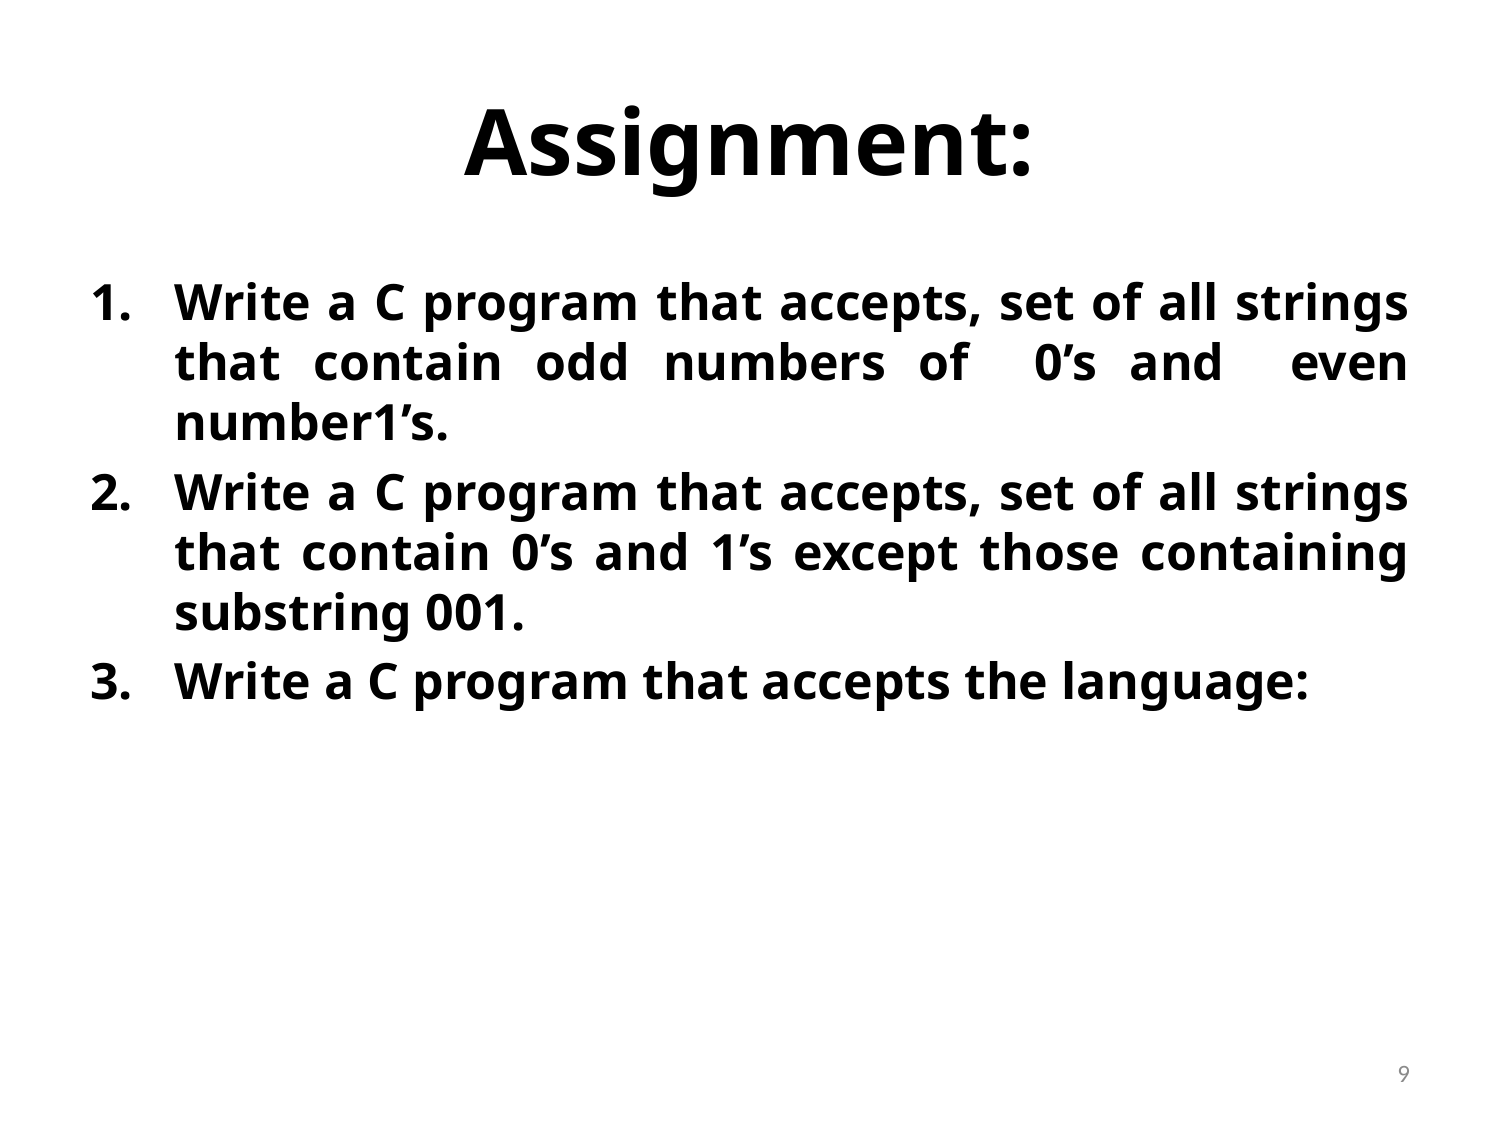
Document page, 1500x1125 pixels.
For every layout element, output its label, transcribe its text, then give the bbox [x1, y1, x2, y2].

title Assignment: [75, 45, 1425, 233]
slide_number 9 [1074, 1042, 1425, 1103]
